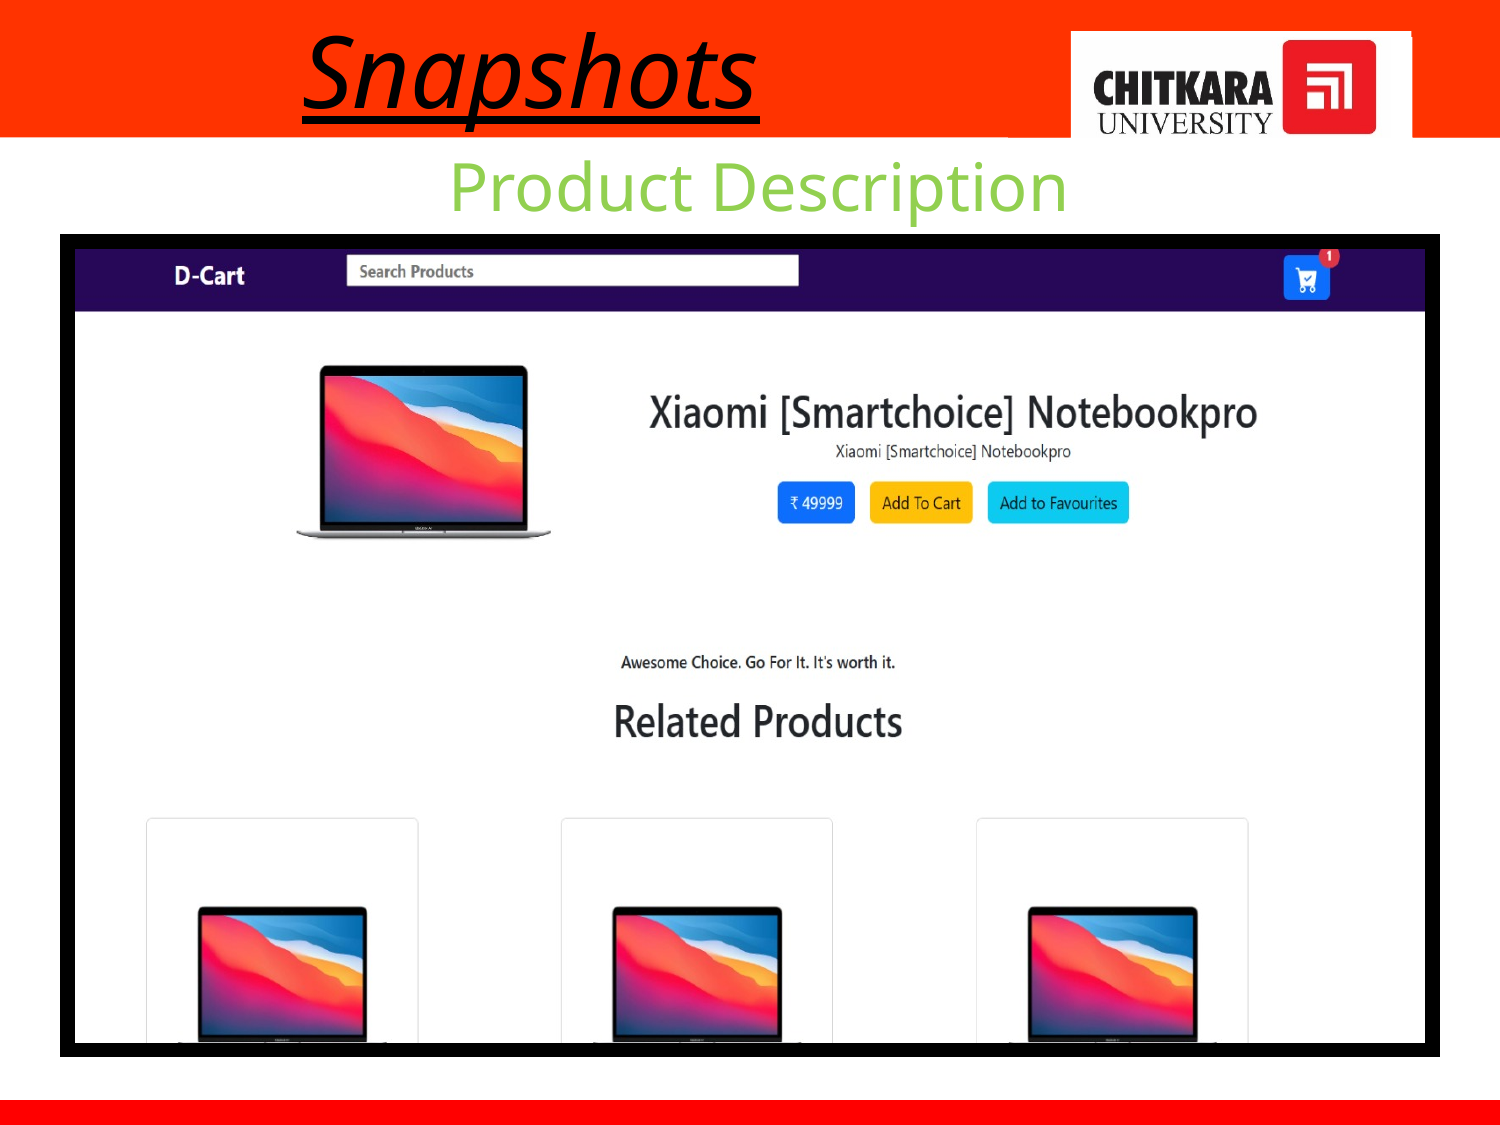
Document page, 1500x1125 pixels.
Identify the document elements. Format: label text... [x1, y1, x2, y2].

title Snapshots [0, 0, 1063, 137]
picture [74, 248, 1426, 1043]
slide_number [75, 1057, 425, 1103]
list Product Description [0, 137, 1500, 1103]
picture [1074, 37, 1391, 137]
